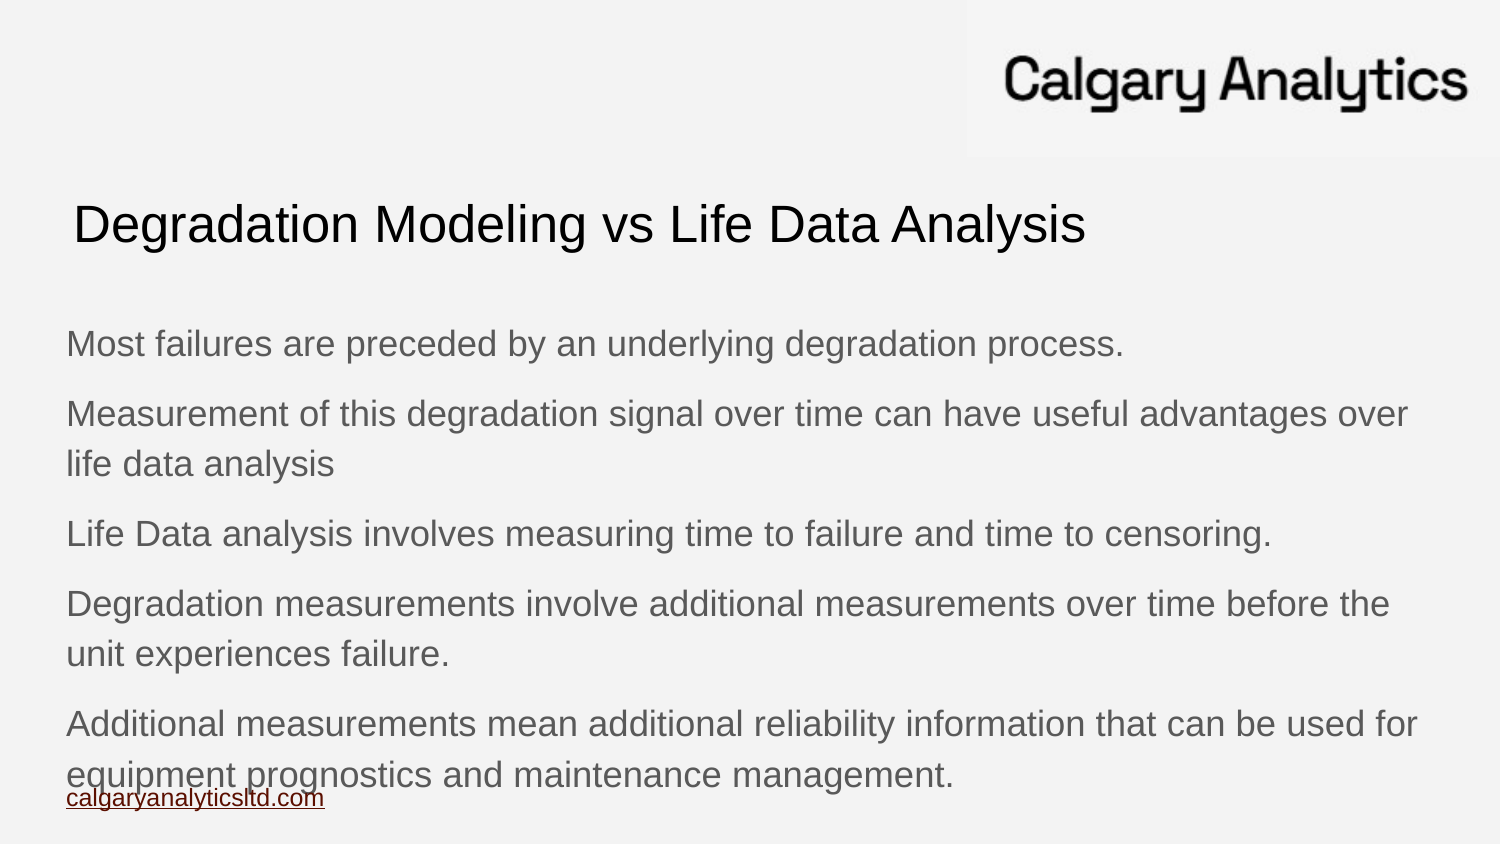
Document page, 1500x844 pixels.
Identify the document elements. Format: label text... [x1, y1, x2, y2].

list Most failures are preceded by an underlying degradation process. Measurement of this degradation signal over time can have useful advantages over life data analysis Life Data analysis involves measuring time to failure and time to censoring. Degradation measurements involve additional measurements over time before the unit experiences failure. Additional measurements mean additional reliability information that can be used for equipment prognostics and maintenance management. [51, 297, 1449, 820]
title Degradation Modeling vs Life Data Analysis [58, 174, 1112, 269]
text_box calgaryanalyticsltd.com [51, 766, 511, 801]
picture [966, 0, 1500, 157]
